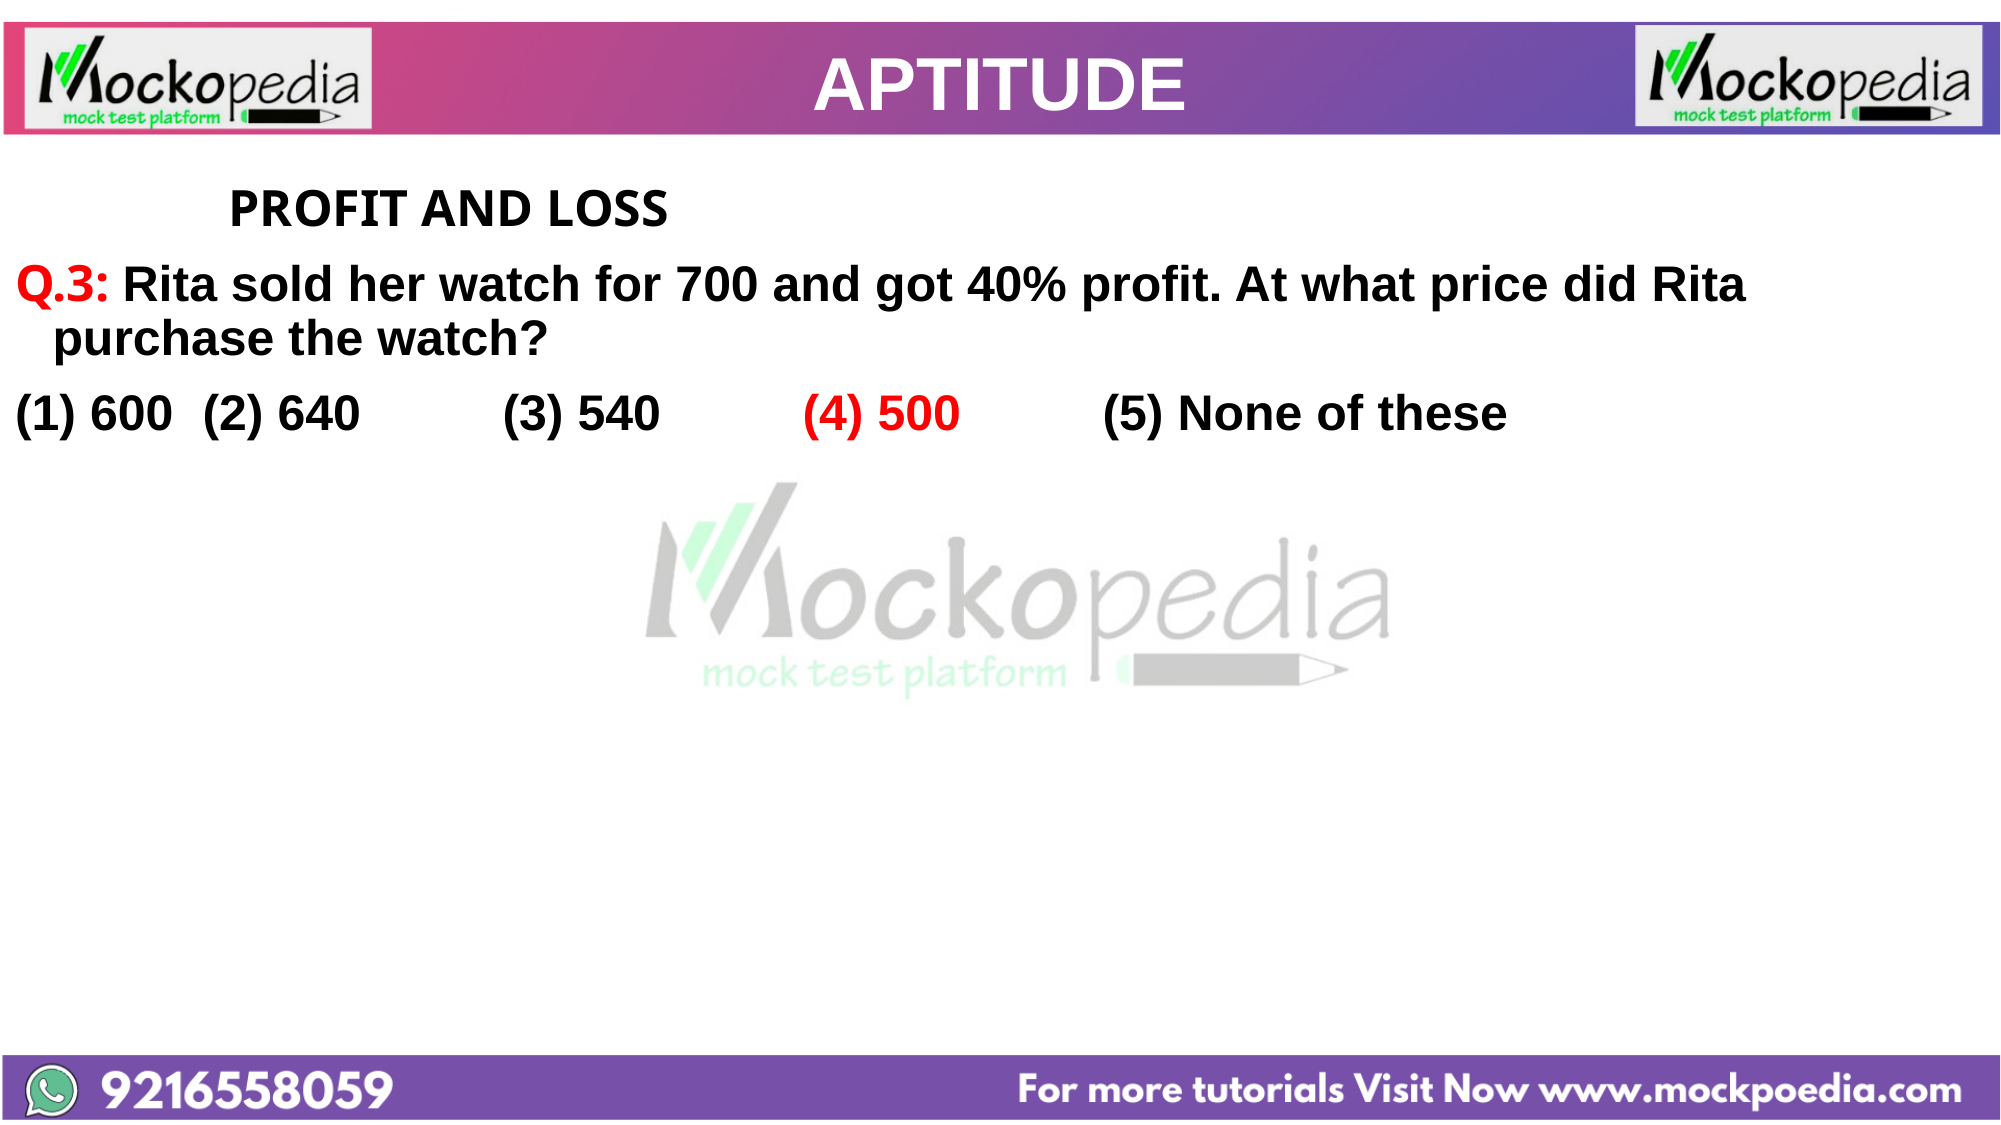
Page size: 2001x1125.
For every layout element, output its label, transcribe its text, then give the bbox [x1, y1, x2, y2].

list PROFIT AND LOSS Q.3: Rita sold her watch for 700 and got 40% profit. At what price did Rita purchase the watch? (1) 600 (2) 640 (3) 540 (4) 500 (5) None of these [0, 175, 1925, 1053]
picture [0, 0, 2001, 1125]
title APTITUDE [41, 31, 1959, 142]
